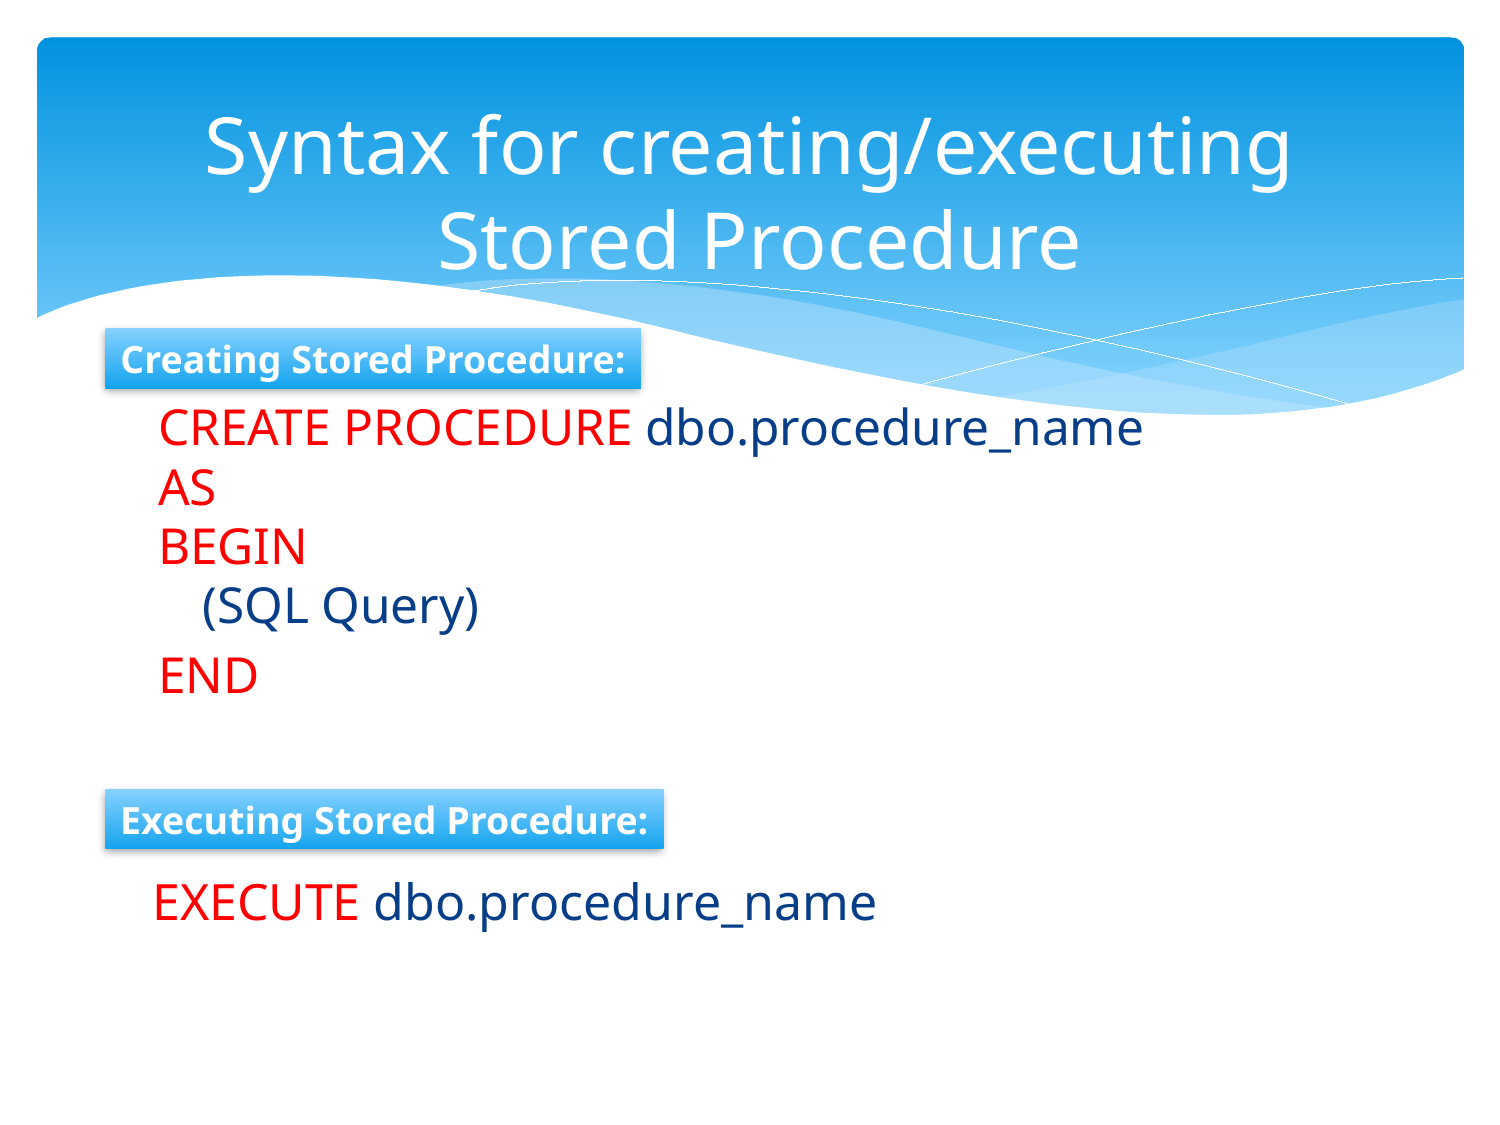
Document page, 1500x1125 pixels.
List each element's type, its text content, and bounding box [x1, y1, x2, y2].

text_box EXECUTE dbo.procedure_name [137, 862, 1353, 950]
text_box Creating Stored Procedure: [105, 328, 641, 389]
list CREATE PROCEDURE dbo.procedure_name AS BEGIN (SQL Query) END [143, 388, 1359, 713]
text_box Executing Stored Procedure: [105, 789, 664, 849]
title Syntax for creating/executing Stored Procedure [75, 87, 1425, 293]
